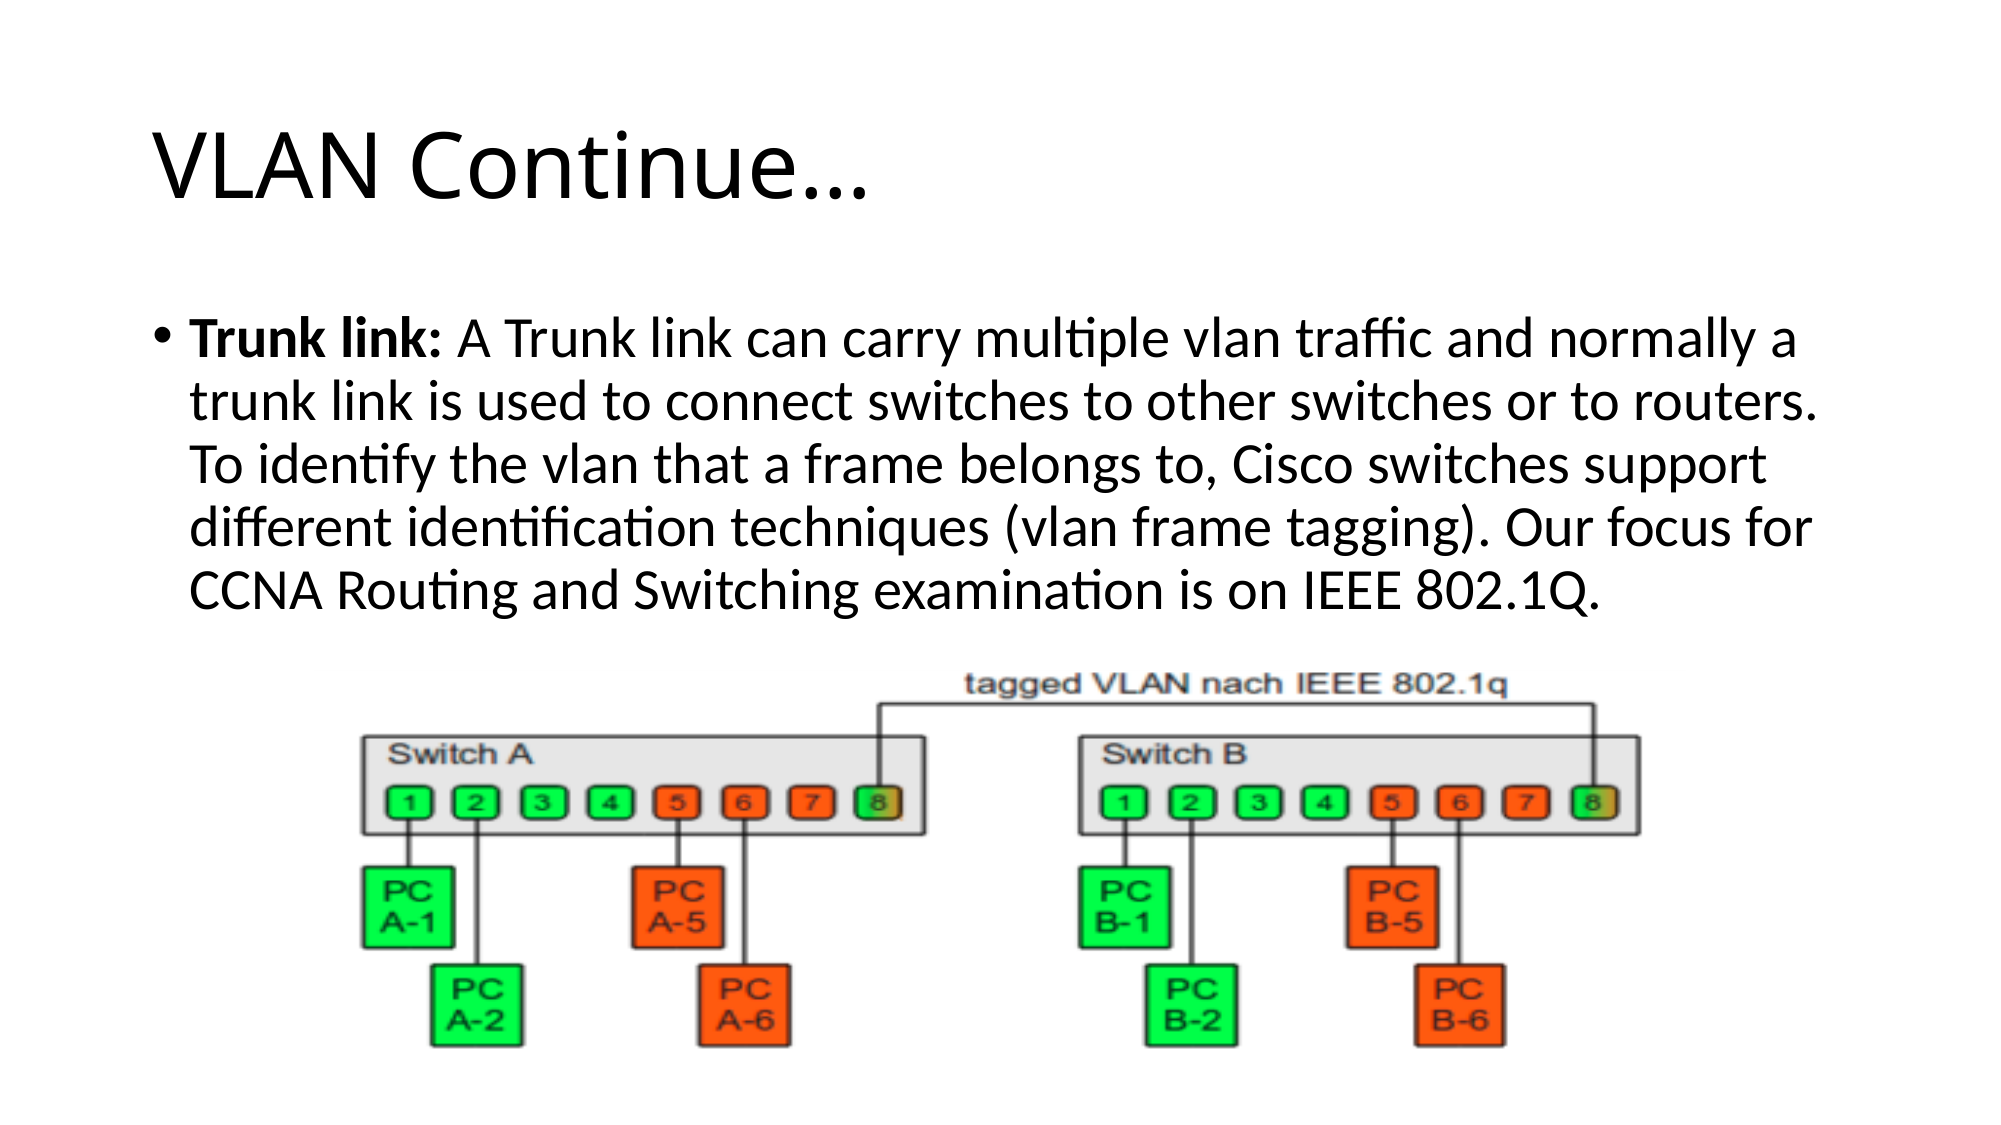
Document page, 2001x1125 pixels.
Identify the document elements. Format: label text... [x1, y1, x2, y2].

list Trunk link: A Trunk link can carry multiple vlan traffic and normally a trunk link is used to connect switches to other switches or to routers. To identify the vlan that a frame belongs to, Cisco switches support different identification techniques (vlan frame tagging). Our focus for CCNA Routing and Switching examination is on IEEE 802.1Q. [137, 299, 1863, 1014]
title VLAN Continue… [137, 59, 1863, 278]
picture [314, 669, 1686, 1125]
